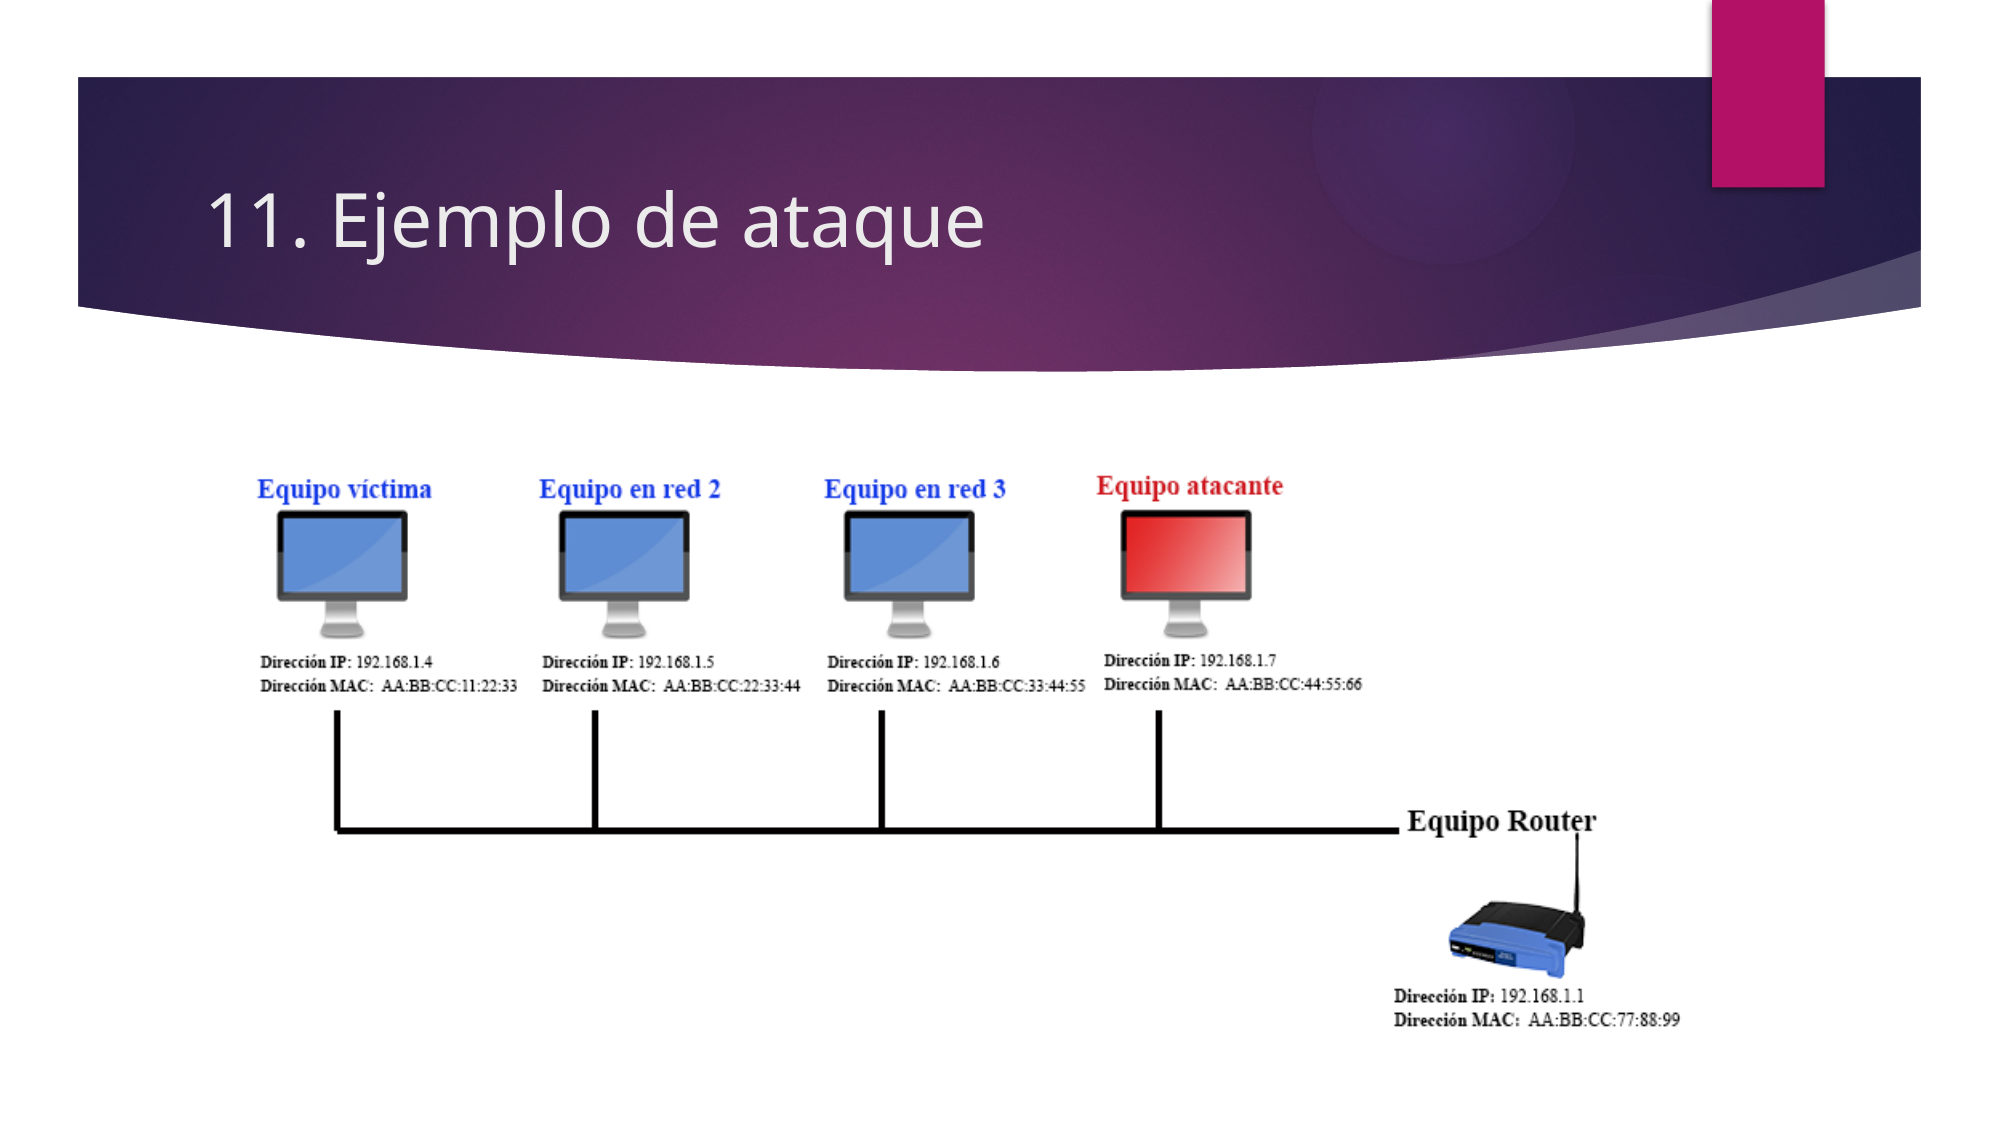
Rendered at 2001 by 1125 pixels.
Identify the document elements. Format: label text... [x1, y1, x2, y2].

picture [235, 426, 1707, 1052]
title 11. Ejemplo de ataque [189, 159, 1627, 276]
